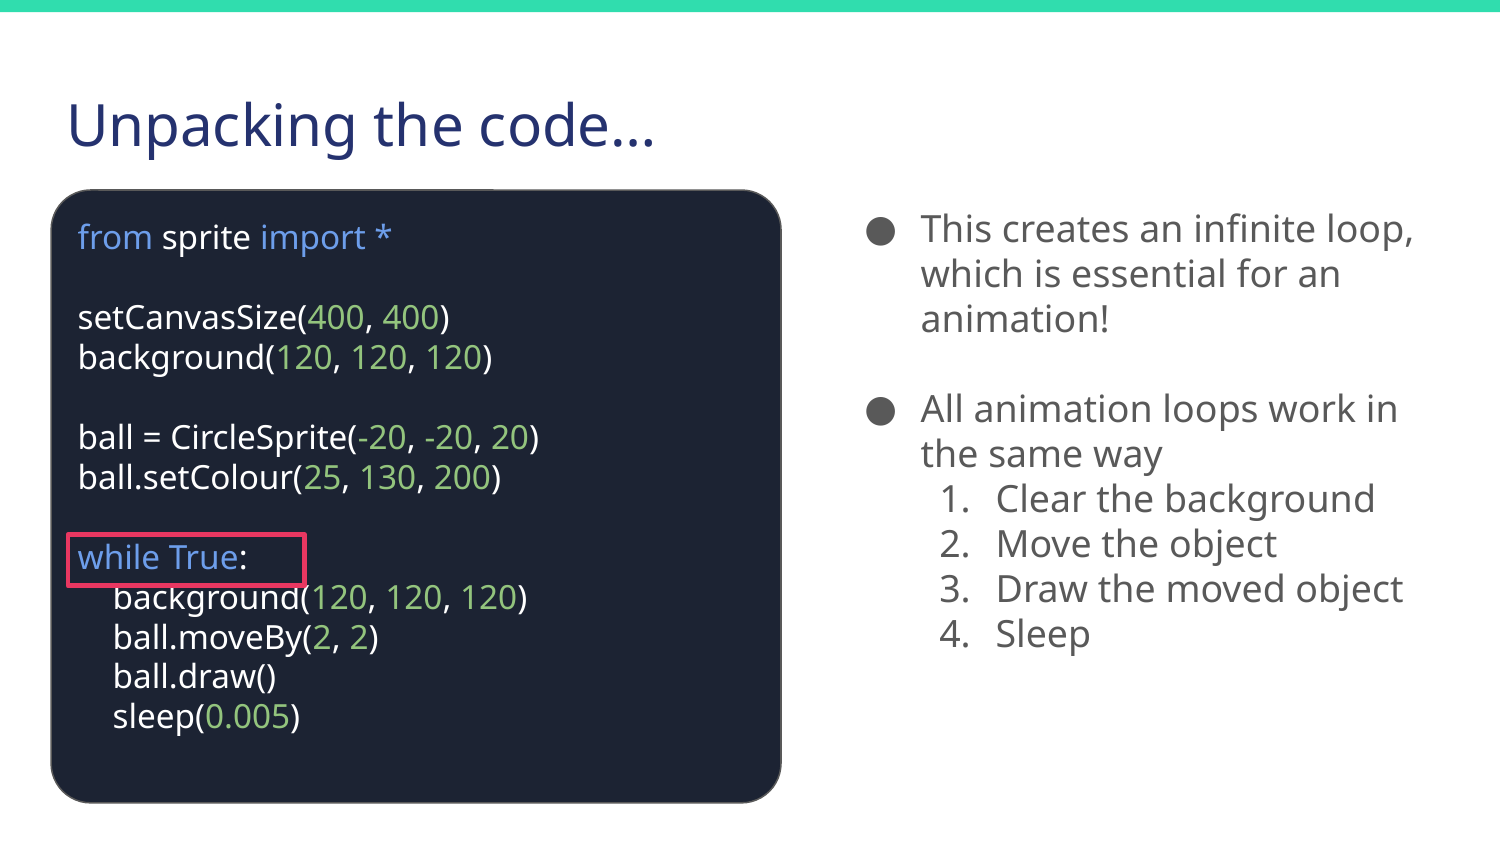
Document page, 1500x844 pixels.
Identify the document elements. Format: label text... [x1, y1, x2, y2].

text_box This creates an infinite loop, which is essential for an animation! All animation loops work in the same way Clear the background Move the object Draw the moved object Sleep [830, 189, 1449, 715]
text_box [67, 534, 305, 586]
text_box from sprite import * setCanvasSize(400, 400) background(120, 120, 120) ball = CircleSprite(-20, -20, 20) ball.setColour(25, 130, 200) while True: background(120, 120, 120) ball.moveBy(2, 2) ball.draw() sleep(0.005) [51, 189, 782, 803]
title Unpacking the code… [51, 72, 1449, 167]
